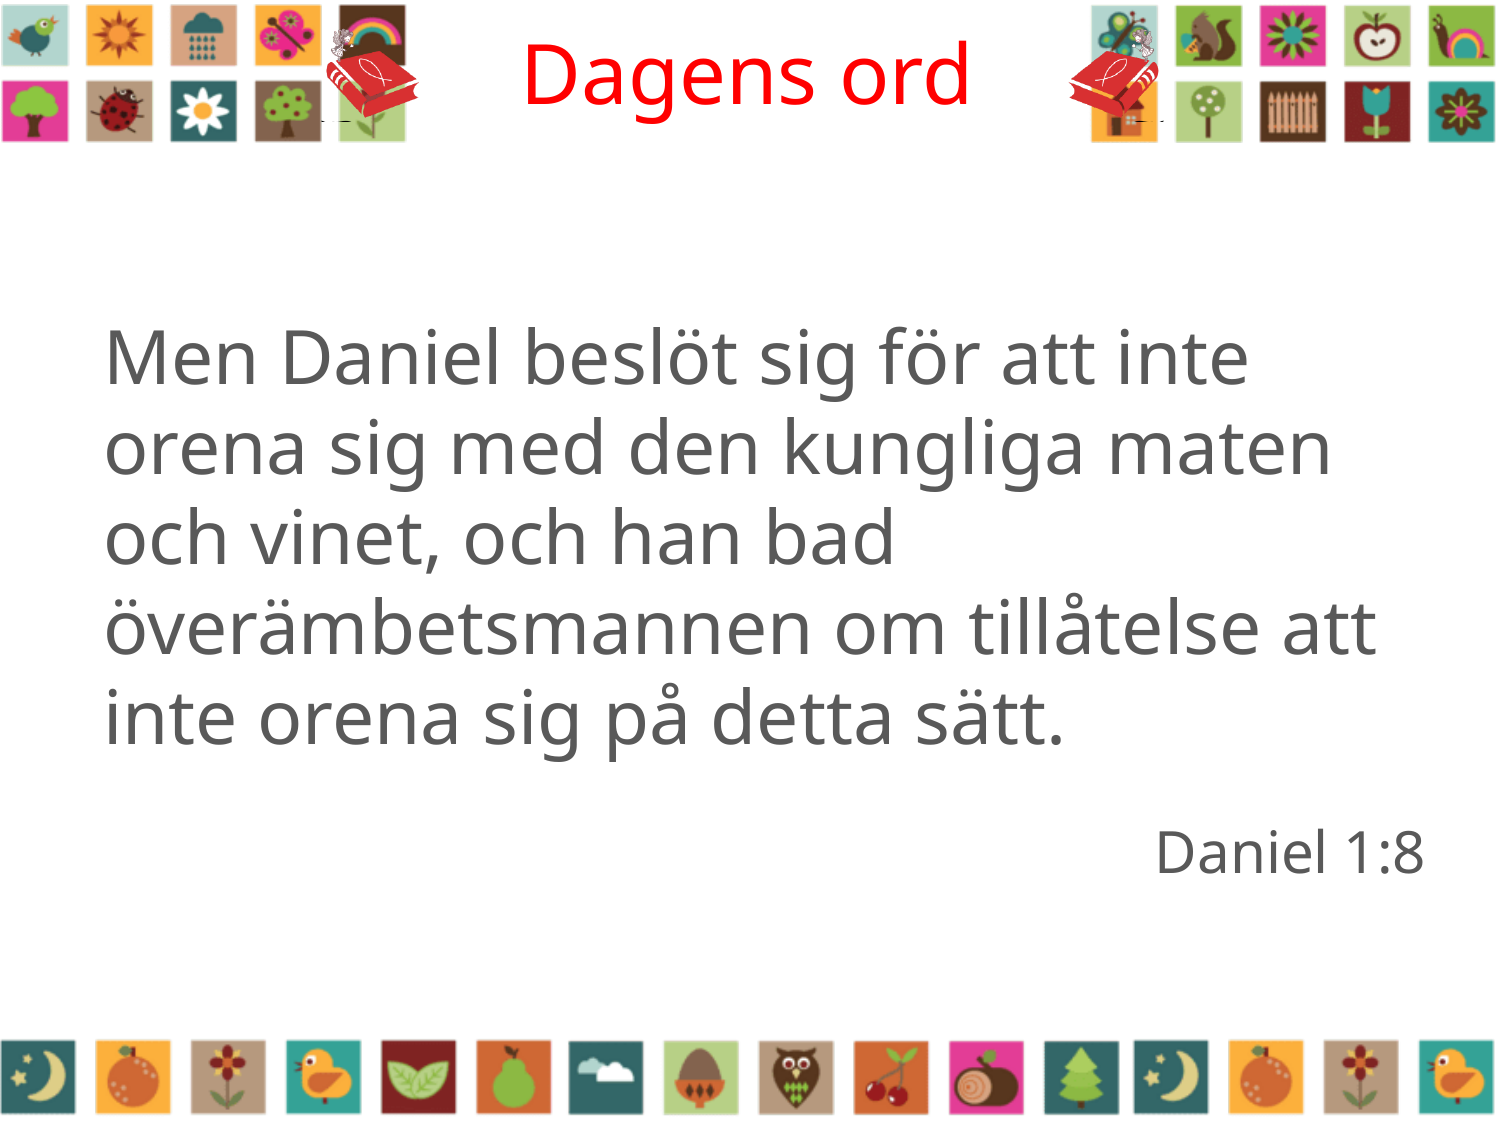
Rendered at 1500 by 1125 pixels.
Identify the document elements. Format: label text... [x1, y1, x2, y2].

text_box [0, 1028, 1500, 1118]
text_box Dagens ord [448, 13, 1038, 129]
picture [1037, 3, 1500, 150]
text_box Daniel 1:8 [808, 807, 1441, 893]
picture [0, 3, 451, 150]
text_box Men Daniel beslöt sig för att inte orena sig med den kungliga maten och vinet, och han bad överämbetsmannen om tillåtelse att inte orena sig på detta sätt. [88, 302, 1436, 768]
